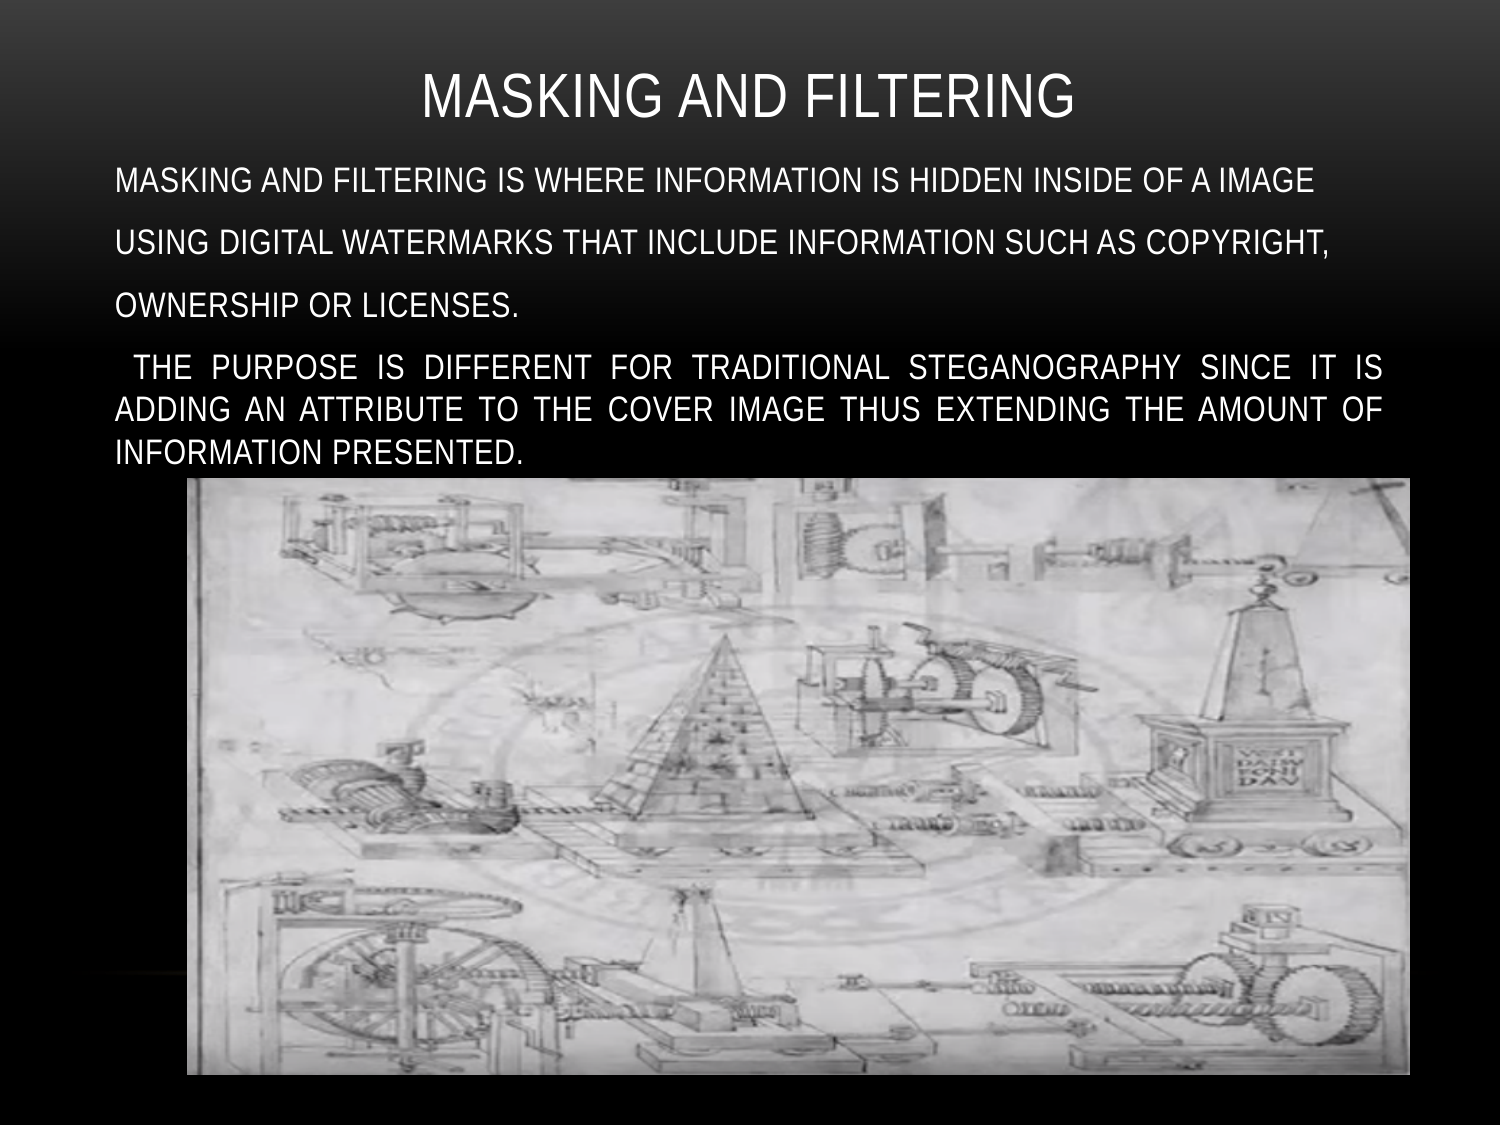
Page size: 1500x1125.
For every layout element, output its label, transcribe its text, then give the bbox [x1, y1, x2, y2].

picture [0, 0, 1500, 1125]
list MASKING AND FILTERING IS WHERE INFORMATION IS HIDDEN INSIDE OF A IMAGE USING DIGITAL WATERMARKS THAT INCLUDE INFORMATION SUCH AS COPYRIGHT, OWNERSHIP OR LICENSES. THE PURPOSE IS DIFFERENT FOR TRADITIONAL STEGANOGRAPHY SINCE IT IS ADDING AN ATTRIBUTE TO THE COVER IMAGE THUS EXTENDING THE AMOUNT OF INFORMATION PRESENTED. [99, 149, 1400, 1088]
title Masking and filtering [99, 45, 1400, 138]
